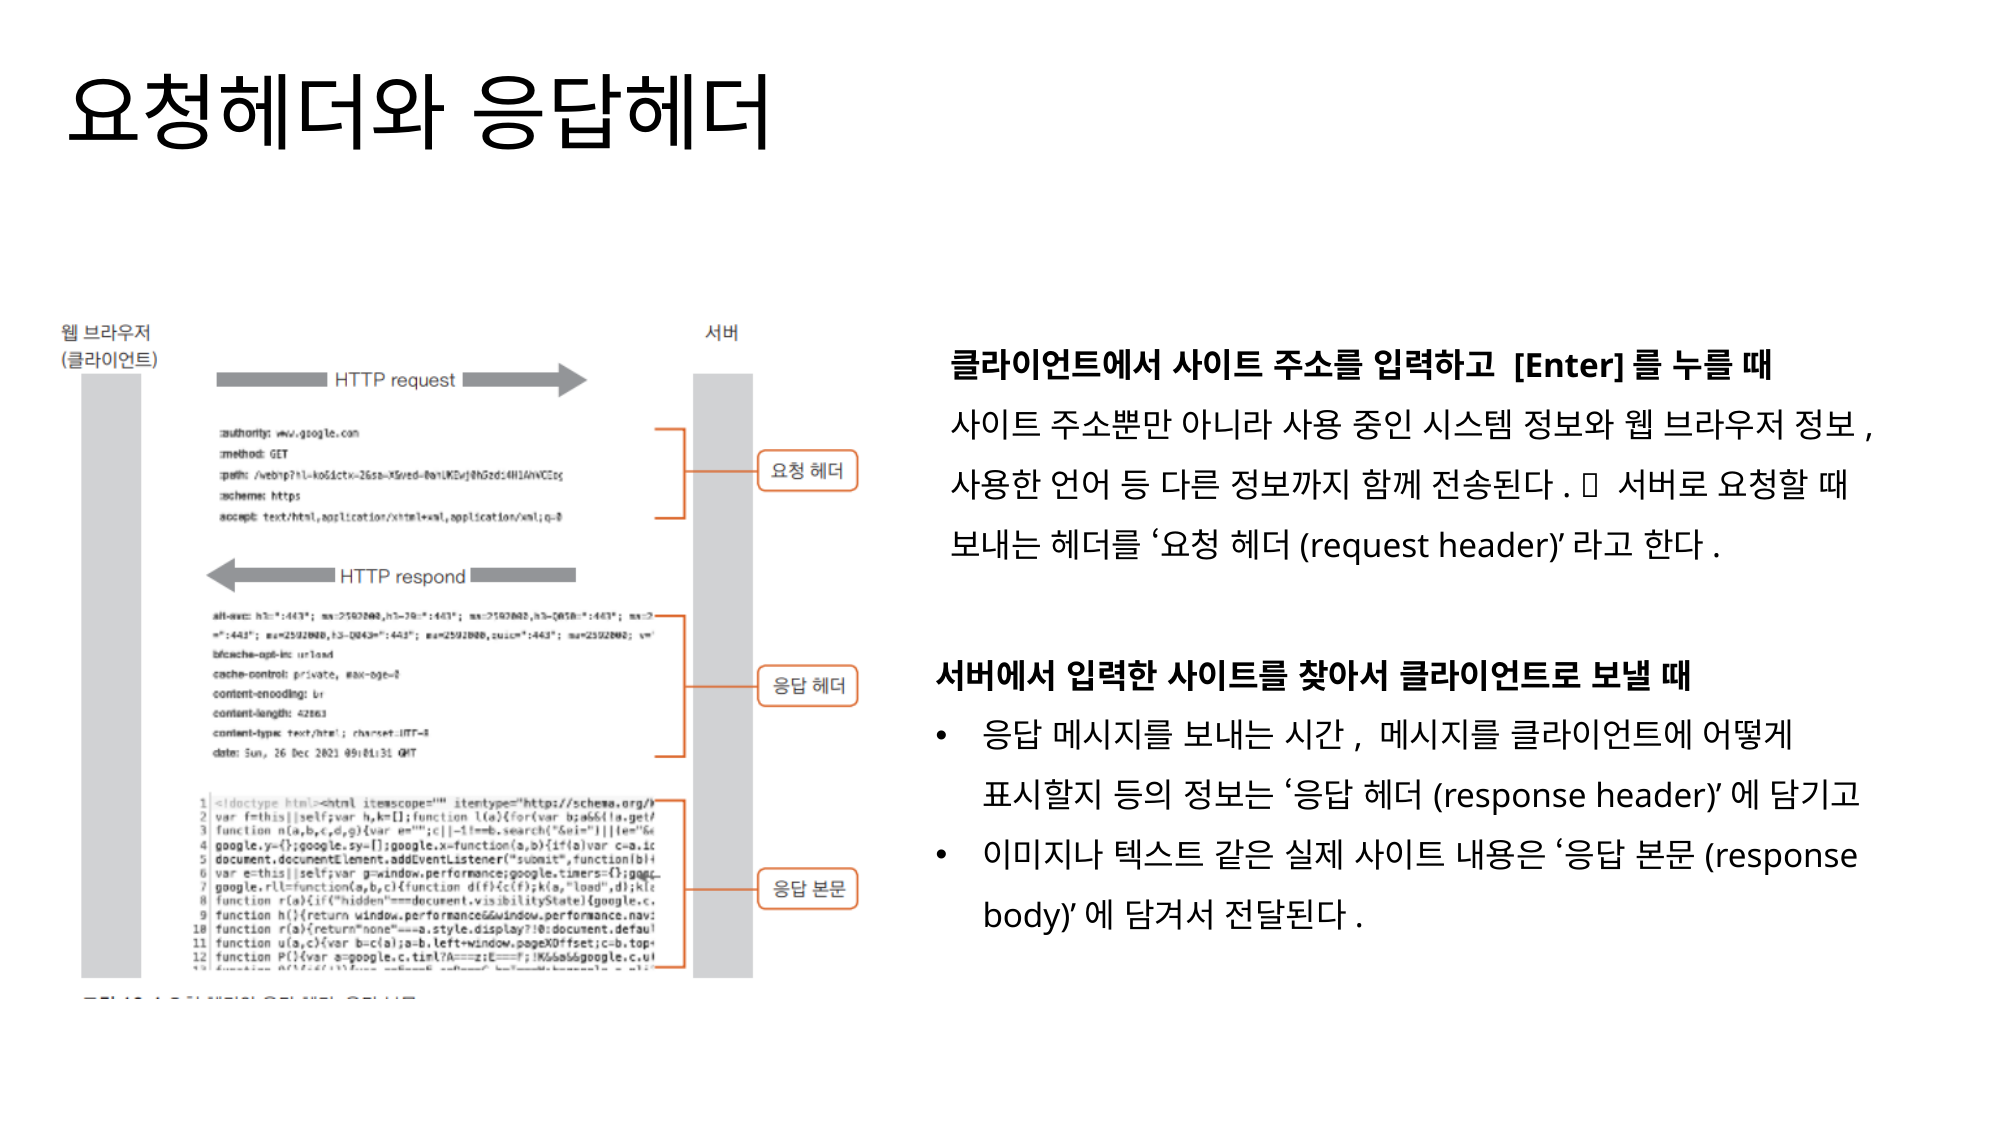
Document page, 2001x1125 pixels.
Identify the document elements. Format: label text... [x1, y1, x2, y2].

text_box 요청헤더와 응답헤더 [50, 52, 874, 168]
text_box 서버에서 입력한 사이트를 찾아서 클라이언트로 보낼 때 응답 메시지를 보내는 시간, 메시지를 클라이언트에 어떻게 표시할지 등의 정보는 ‘응답 헤더(response header)’에 담기고 이미지나 텍스트 같은 실제 사이트 내용은 ‘응답 본문(response body)’에 담겨서 전달된다. [921, 627, 1921, 942]
text_box 클라이언트에서 사이트 주소를 입력하고 [Enter]를 누를 때 사이트 주소뿐만 아니라 사용 중인 시스템 정보와 웹 브라우저 정보, 사용한 언어 등 다른 정보까지 함께 전송된다.  서버로 요청할 때 보내는 헤더를 ‘요청 헤더(request header)’라고 한다. [935, 317, 1936, 572]
picture [32, 297, 921, 999]
